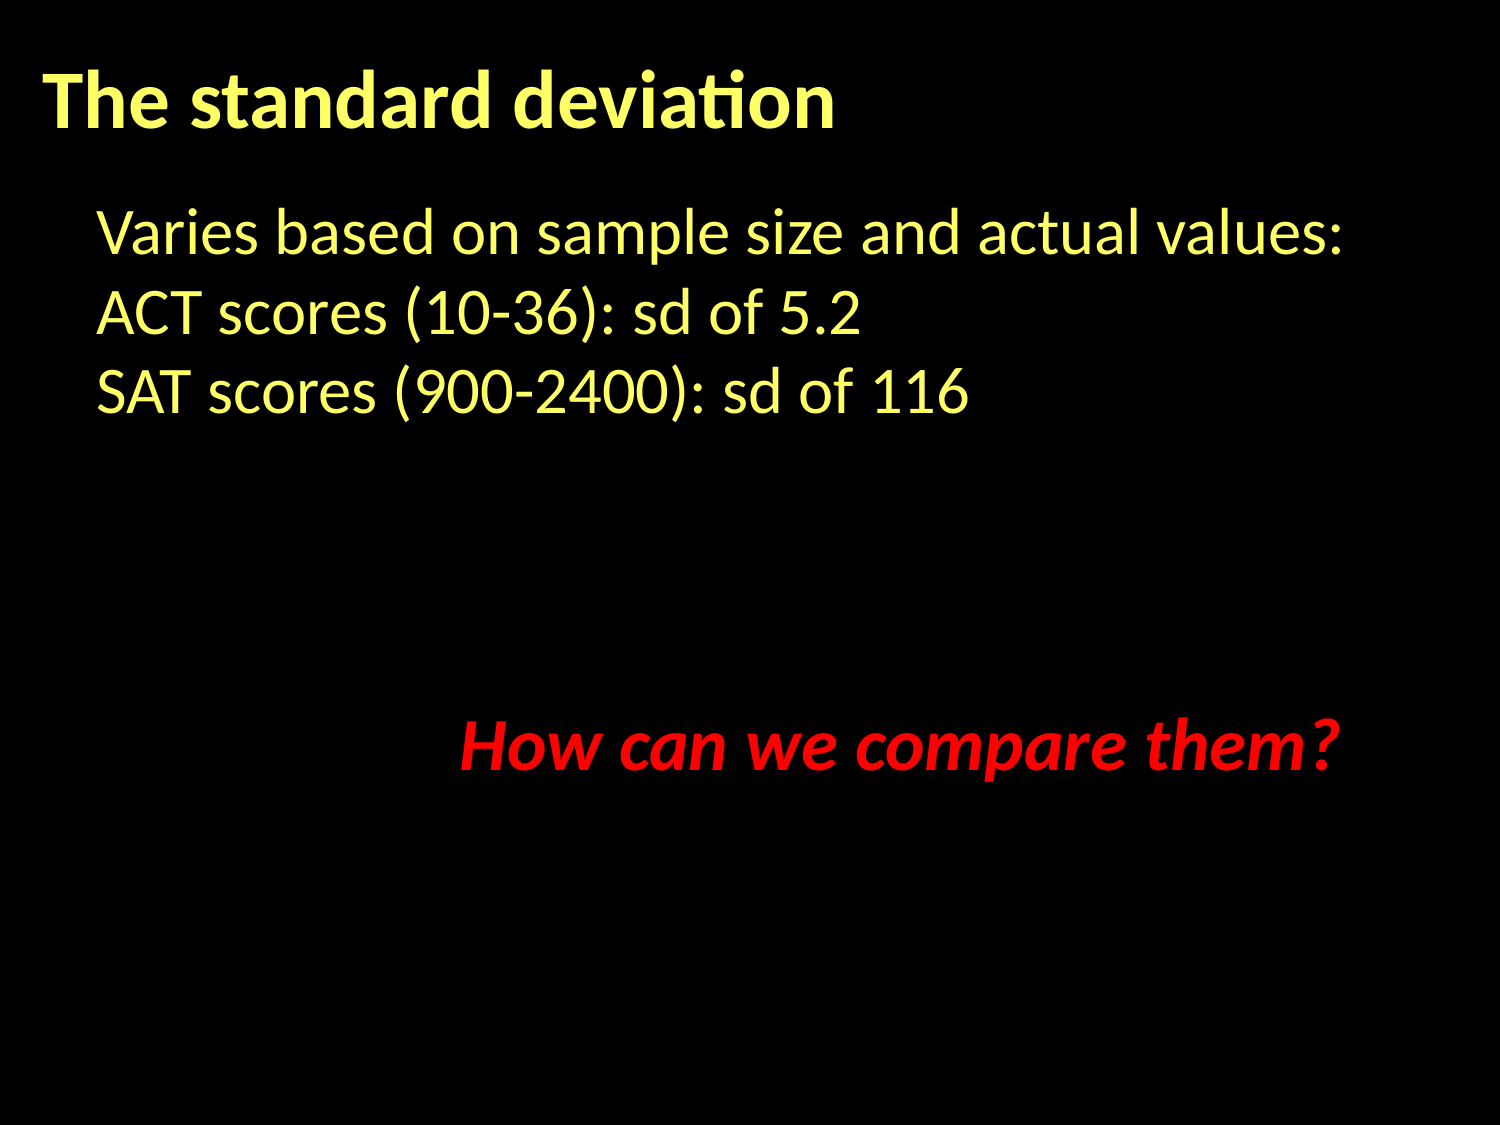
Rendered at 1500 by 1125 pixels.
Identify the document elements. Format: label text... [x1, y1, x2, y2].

text_box The standard deviation [27, 37, 863, 154]
text_box Varies based on sample size and actual values: ACT scores (10-36): sd of 5.2 SAT scores (900-2400): sd of 116 [81, 179, 1387, 438]
text_box How can we compare them? [445, 687, 1370, 794]
